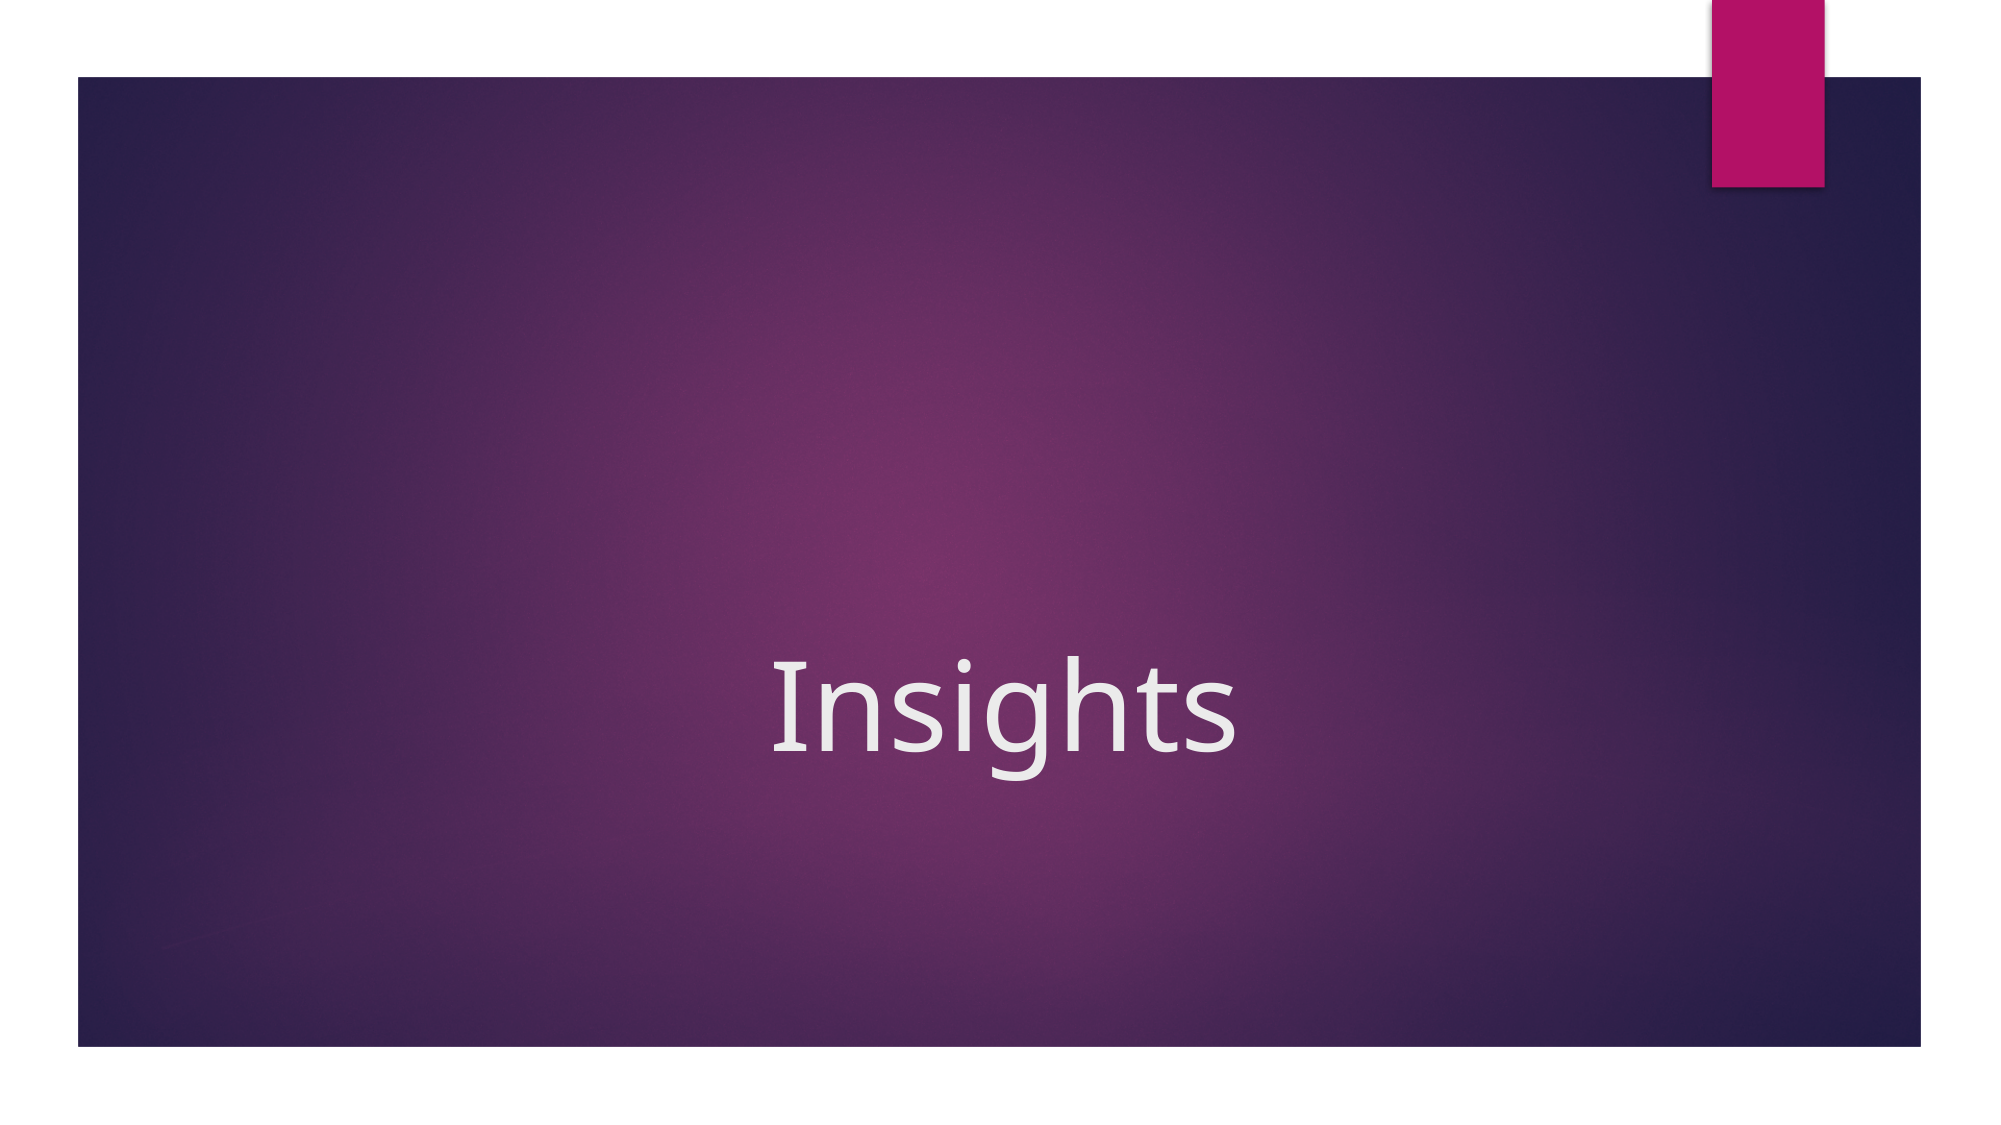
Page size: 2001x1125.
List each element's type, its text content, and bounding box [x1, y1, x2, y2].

title Insights [189, 344, 1821, 784]
